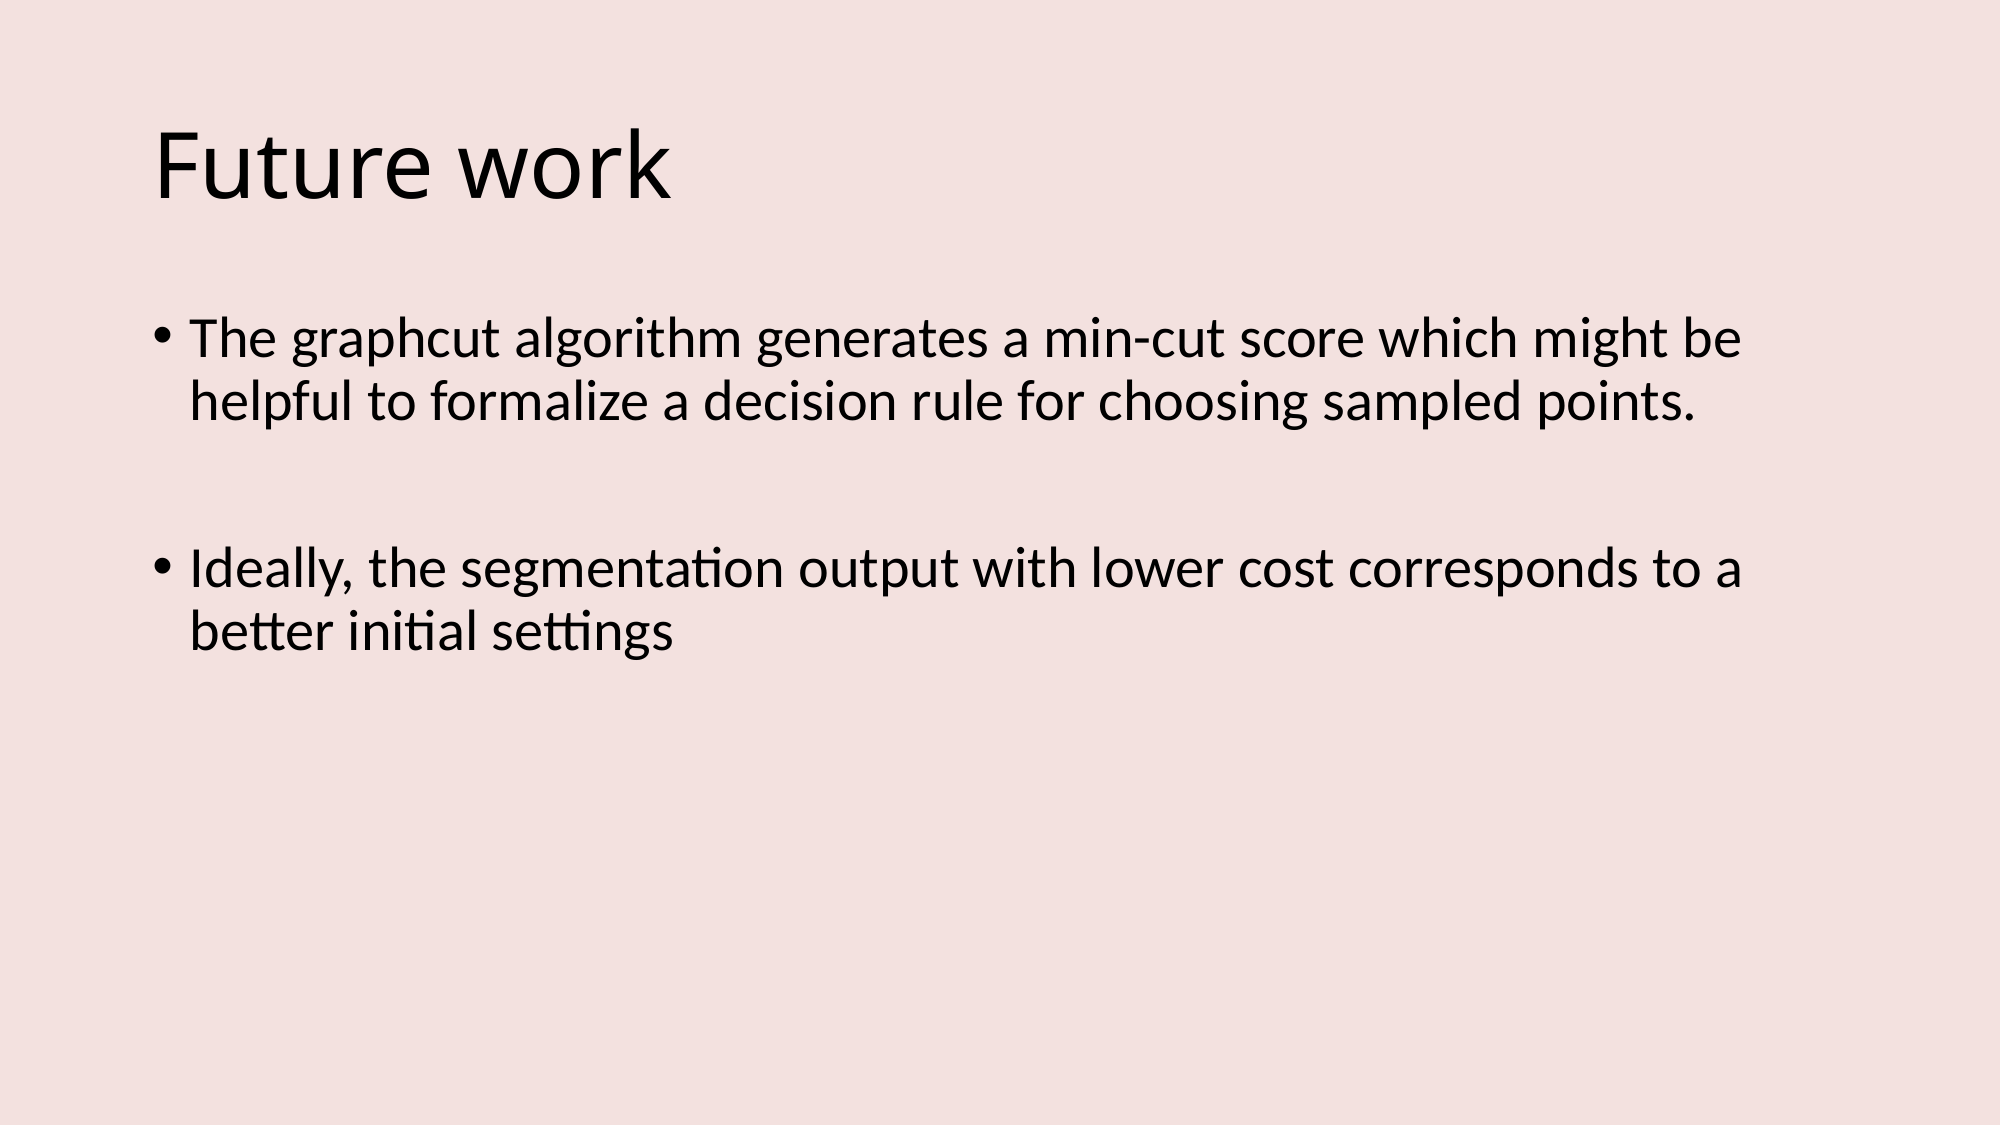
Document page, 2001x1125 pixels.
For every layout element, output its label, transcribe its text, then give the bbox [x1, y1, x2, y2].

title Future work [137, 59, 1863, 278]
list The graphcut algorithm generates a min-cut score which might be helpful to formalize a decision rule for choosing sampled points. Ideally, the segmentation output with lower cost corresponds to a better initial settings [137, 299, 1863, 1014]
